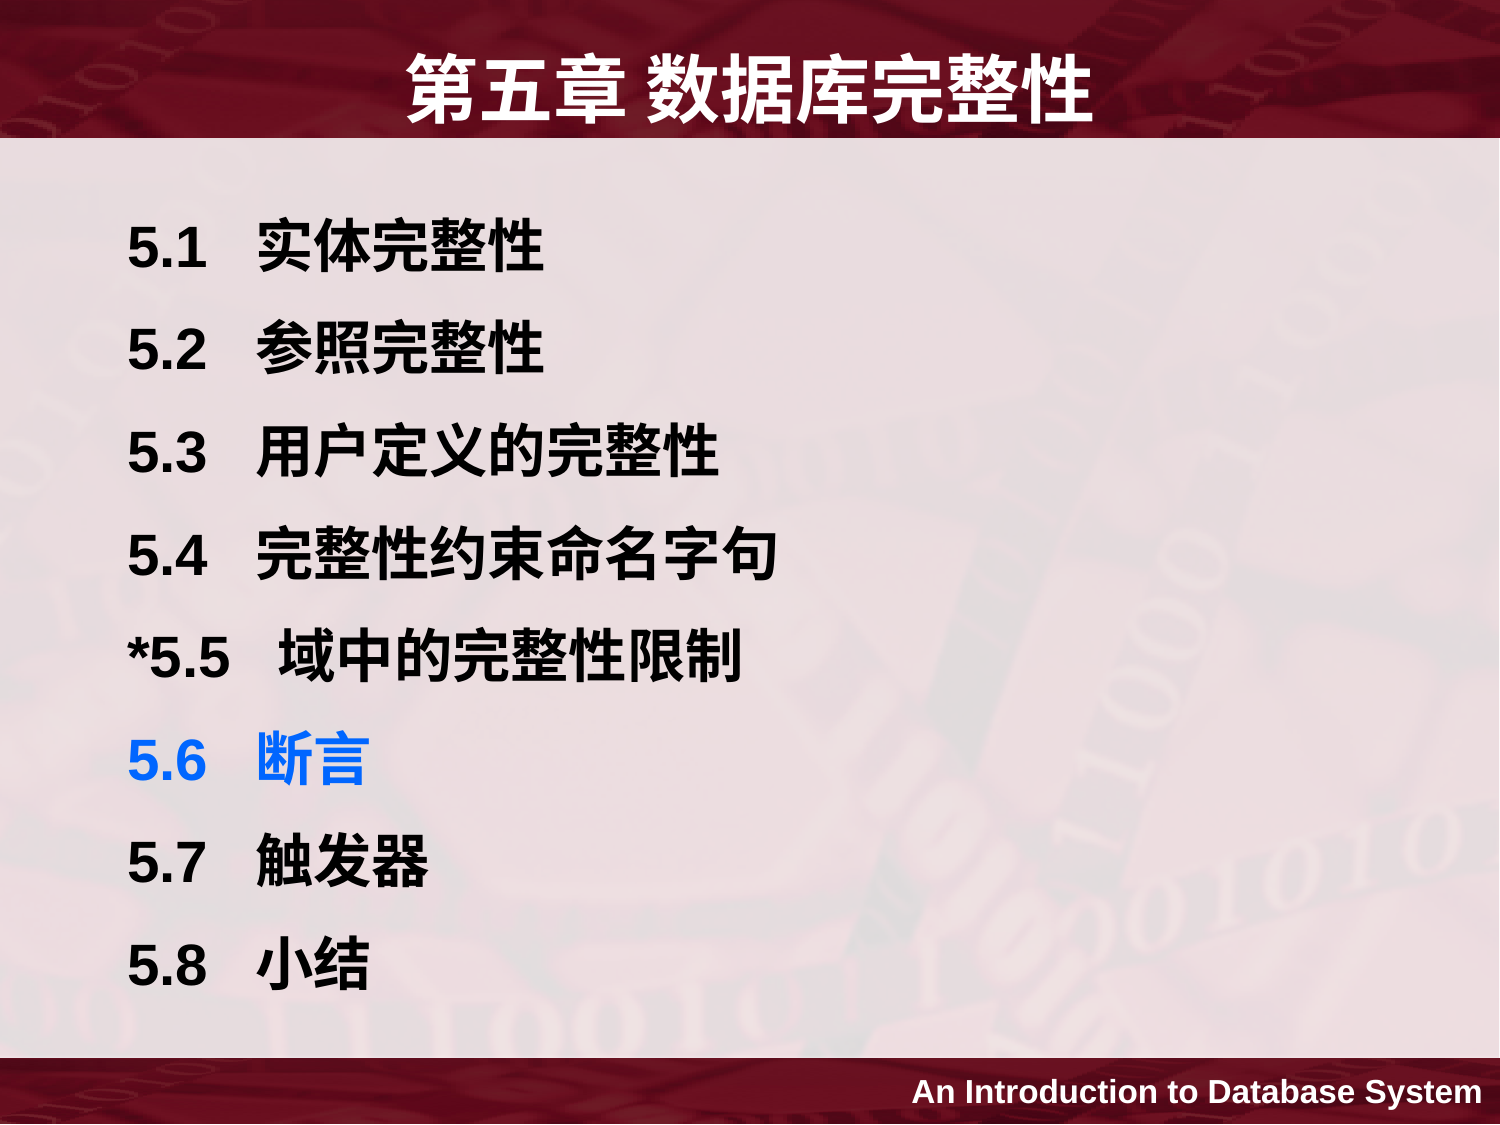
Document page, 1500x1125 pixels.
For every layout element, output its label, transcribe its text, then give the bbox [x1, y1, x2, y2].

list 5.1 实体完整性 5.2 参照完整性 5.3 用户定义的完整性 5.4 完整性约束命名字句 *5.5 域中的完整性限制 5.6 断言 5.7 触发器 5.8 小结 [111, 179, 1402, 918]
title 第五章 数据库完整性 [74, 0, 1426, 181]
text_box [856, 1046, 1447, 1100]
picture [0, 0, 1500, 1124]
